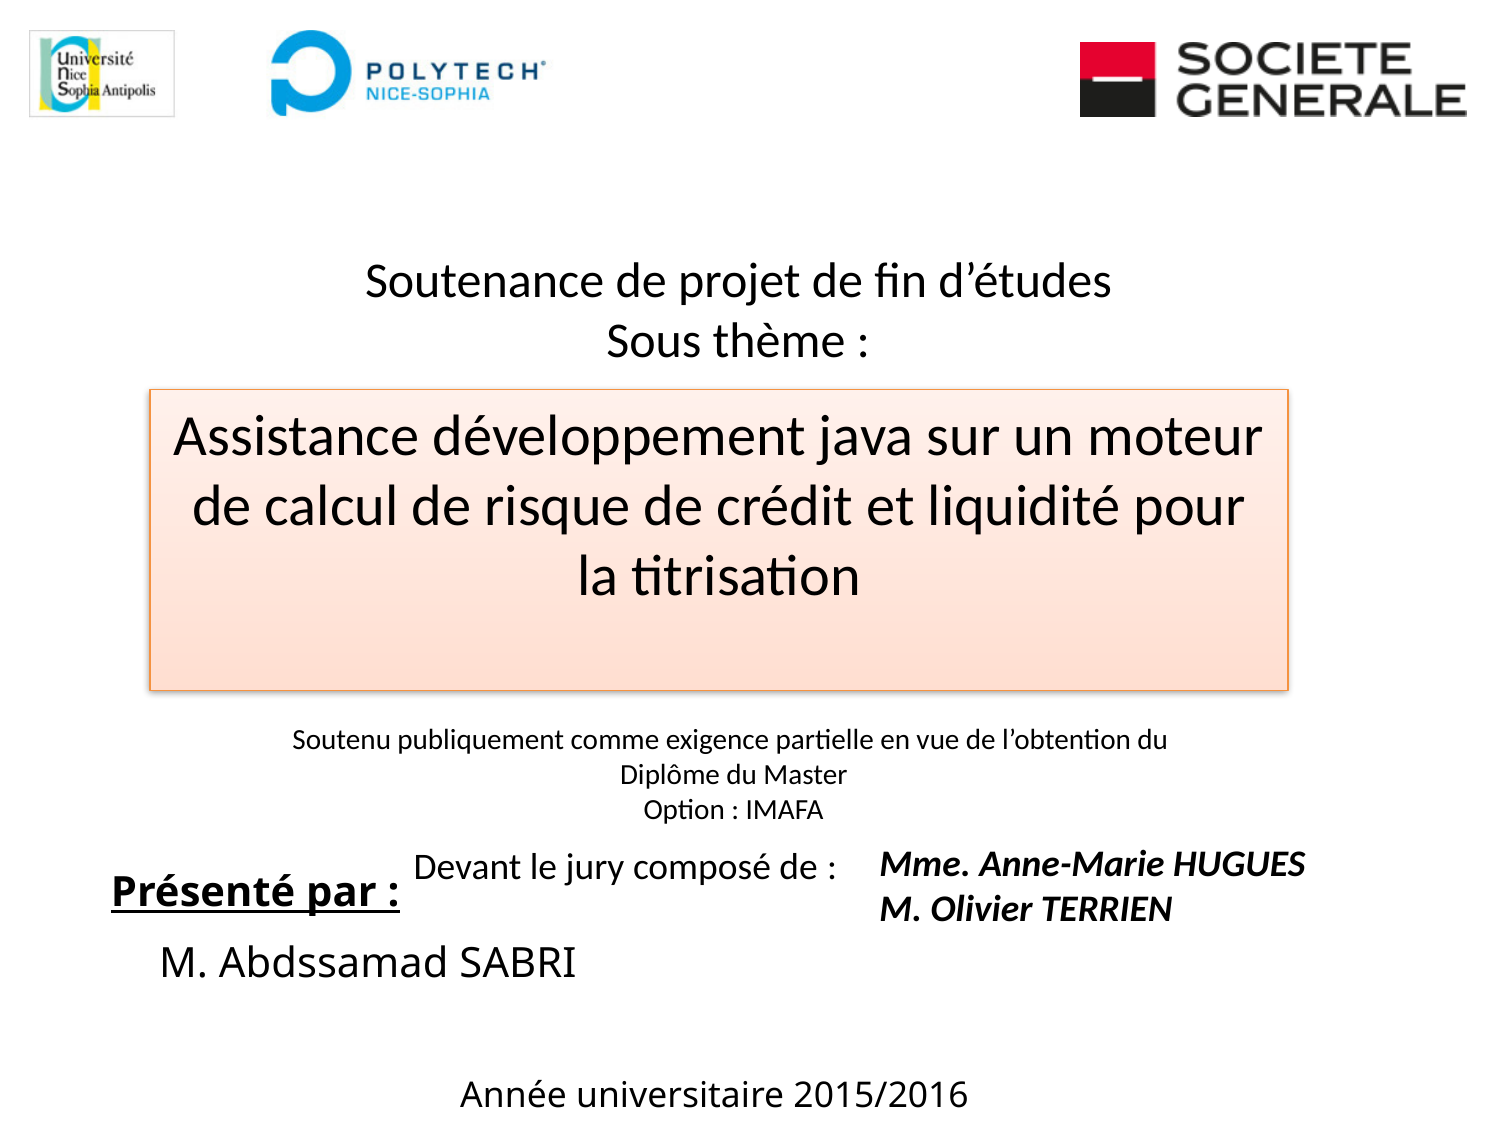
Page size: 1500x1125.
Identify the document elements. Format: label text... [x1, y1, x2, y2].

picture [1080, 42, 1467, 117]
text_box Devant le jury composé de : [399, 834, 864, 894]
text_box Présenté par : M. Abdssamad SABRI [84, 851, 652, 1053]
title Soutenance de projet de fin d’études Sous thème : [165, 206, 1312, 409]
subtitle Assistance développement java sur un moteur de calcul de risque de crédit et liquidité pour la titrisation [149, 389, 1289, 691]
text_box Soutenu publiquement comme exigence partielle en vue de l’obtention du Diplôme du Master Option : IMAFA [161, 712, 1307, 833]
text_box Mme. Anne-Marie HUGUES M. Olivier TERRIEN [864, 831, 1499, 937]
text_box Année universitaire 2015/2016 [173, 1069, 1265, 1123]
picture [29, 30, 703, 137]
